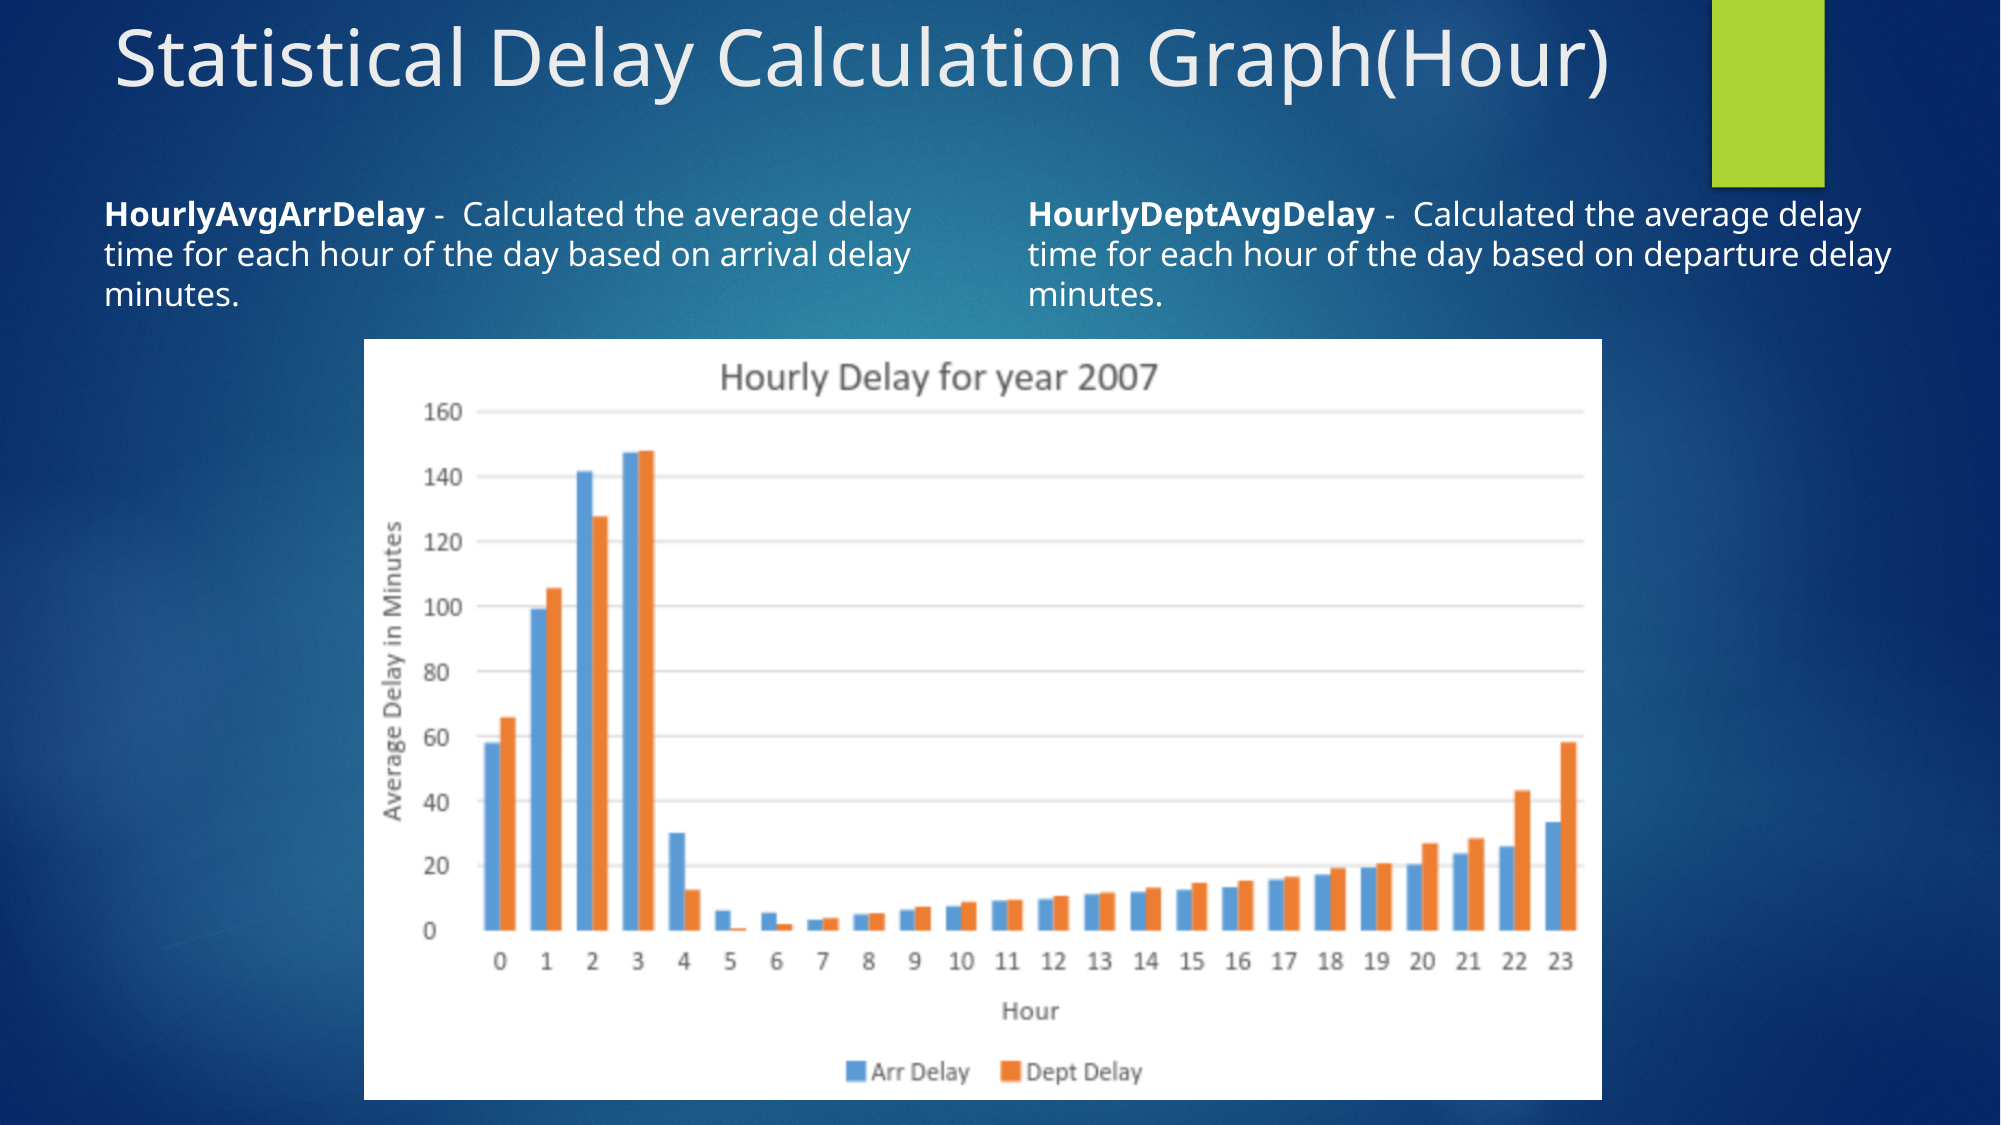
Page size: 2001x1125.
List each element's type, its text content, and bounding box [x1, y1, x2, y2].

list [364, 338, 1602, 1100]
list HourlyDeptAvgDelay - Calculated the average delay time for each hour of the day based on departure delay minutes. [862, 246, 1956, 382]
title Statistical Delay Calculation Graph(Hour) [0, 0, 1725, 193]
picture [0, 0, 2001, 1125]
list HourlyAvgArrDelay - Calculated the average delay time for each hour of the day based on arrival delay minutes. [0, 228, 961, 382]
